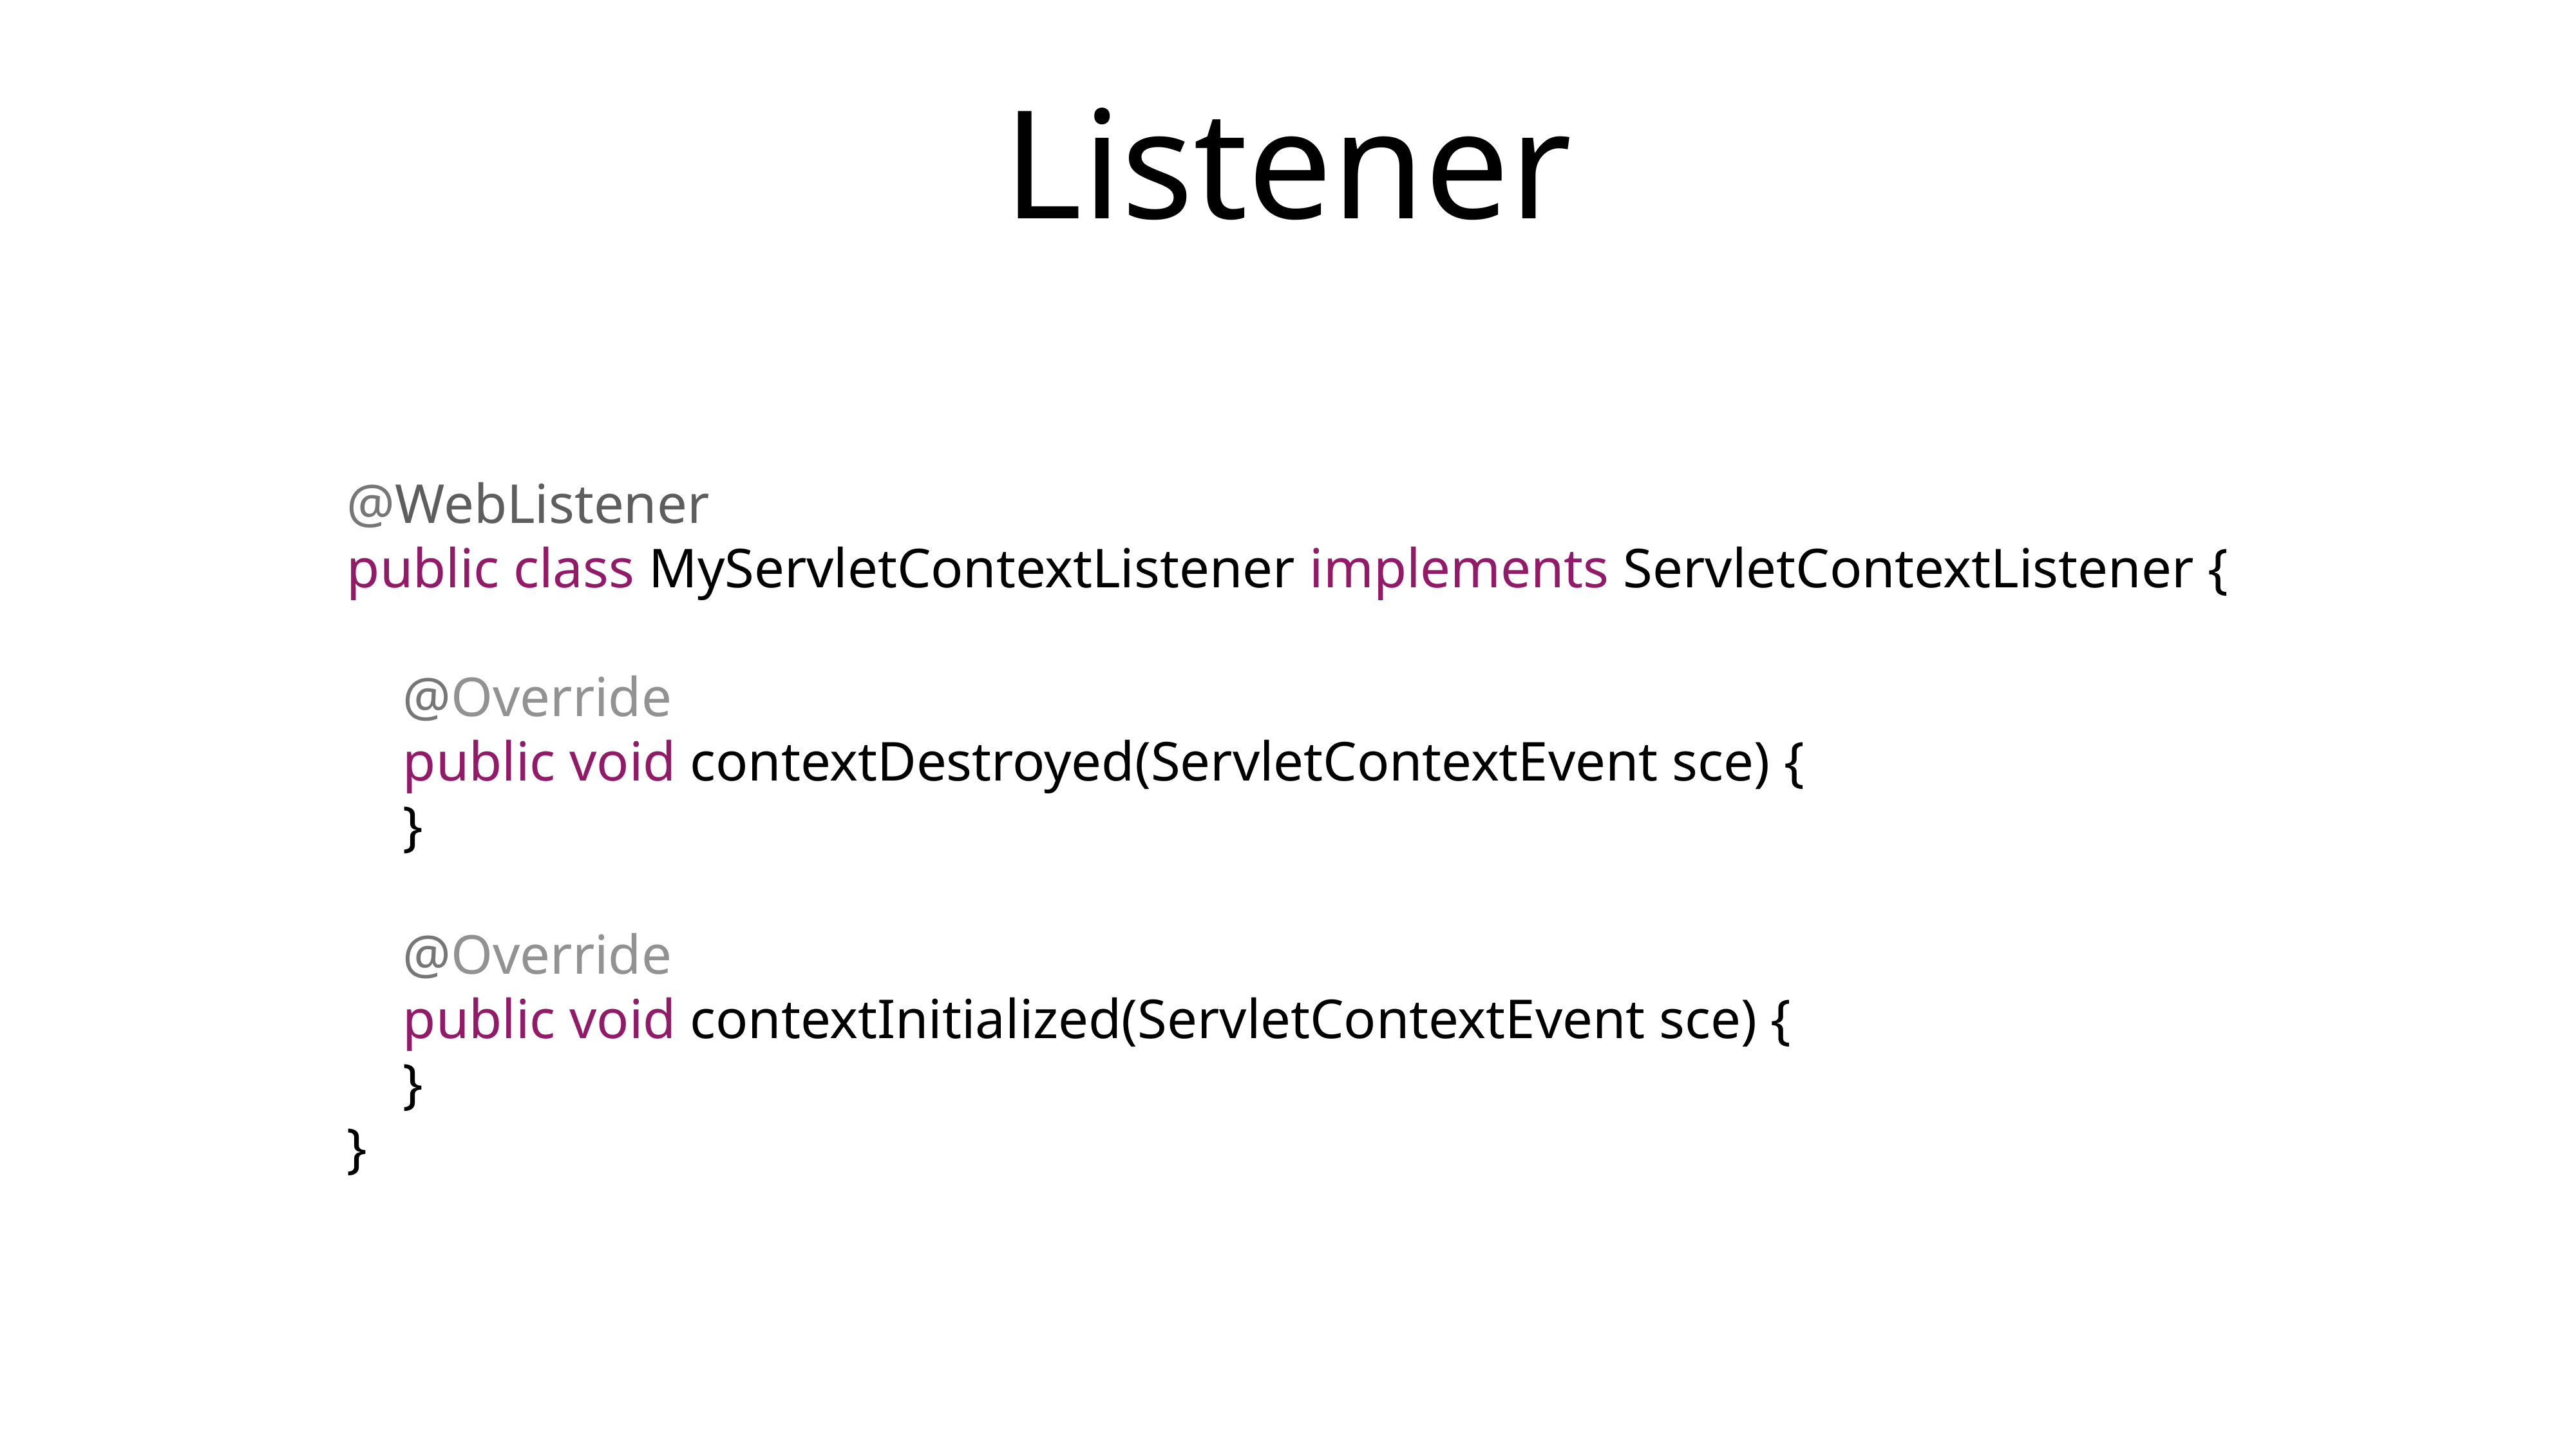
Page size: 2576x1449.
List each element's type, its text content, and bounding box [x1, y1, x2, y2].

title Listener [178, 37, 2398, 279]
text_box @WebListener public class MyServletContextListener implements ServletContextListener { @Override public void contextDestroyed(ServletContextEvent sce) { } @Override public void contextInitialized(ServletContextEvent sce) { } } [341, 464, 2235, 1184]
